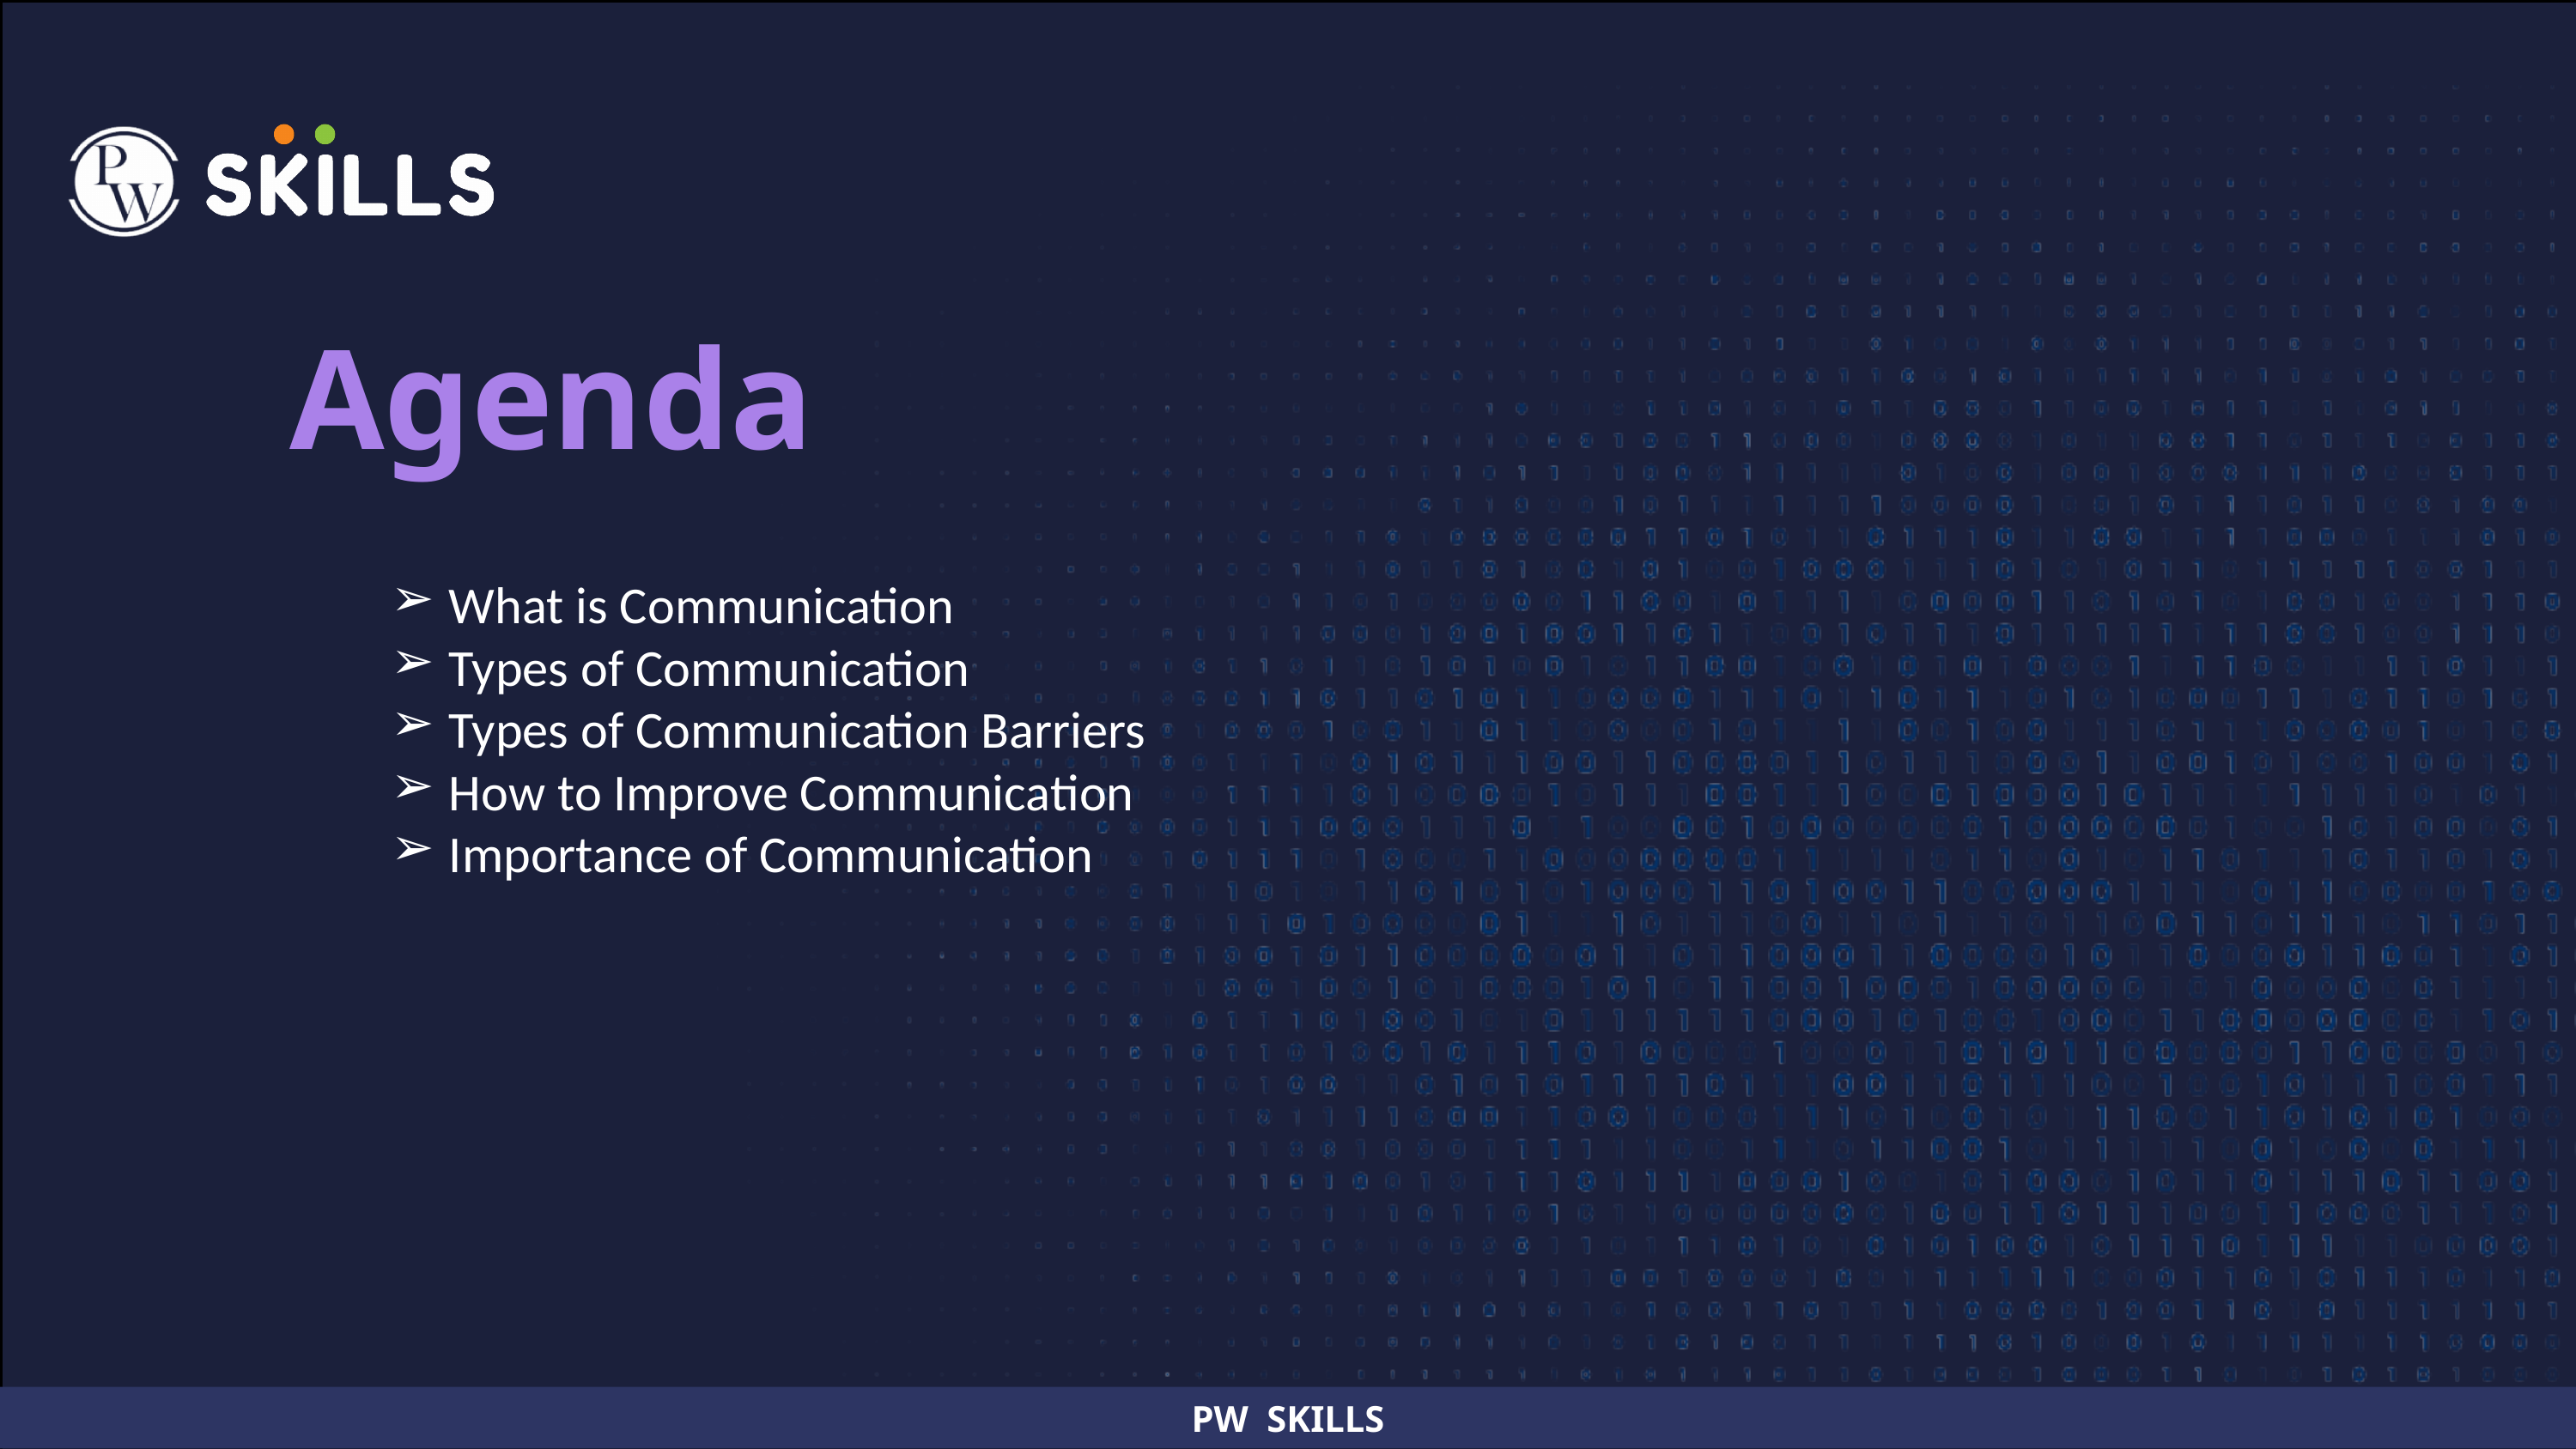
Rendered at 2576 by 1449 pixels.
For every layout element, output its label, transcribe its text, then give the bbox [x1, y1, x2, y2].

picture [716, 85, 2576, 1385]
text_box Agenda [276, 274, 953, 490]
picture [50, 99, 520, 259]
text_box What is Communication Types of Communication Types of Communication Barriers How to Improve Communication Importance of Communication [307, 559, 1995, 1233]
